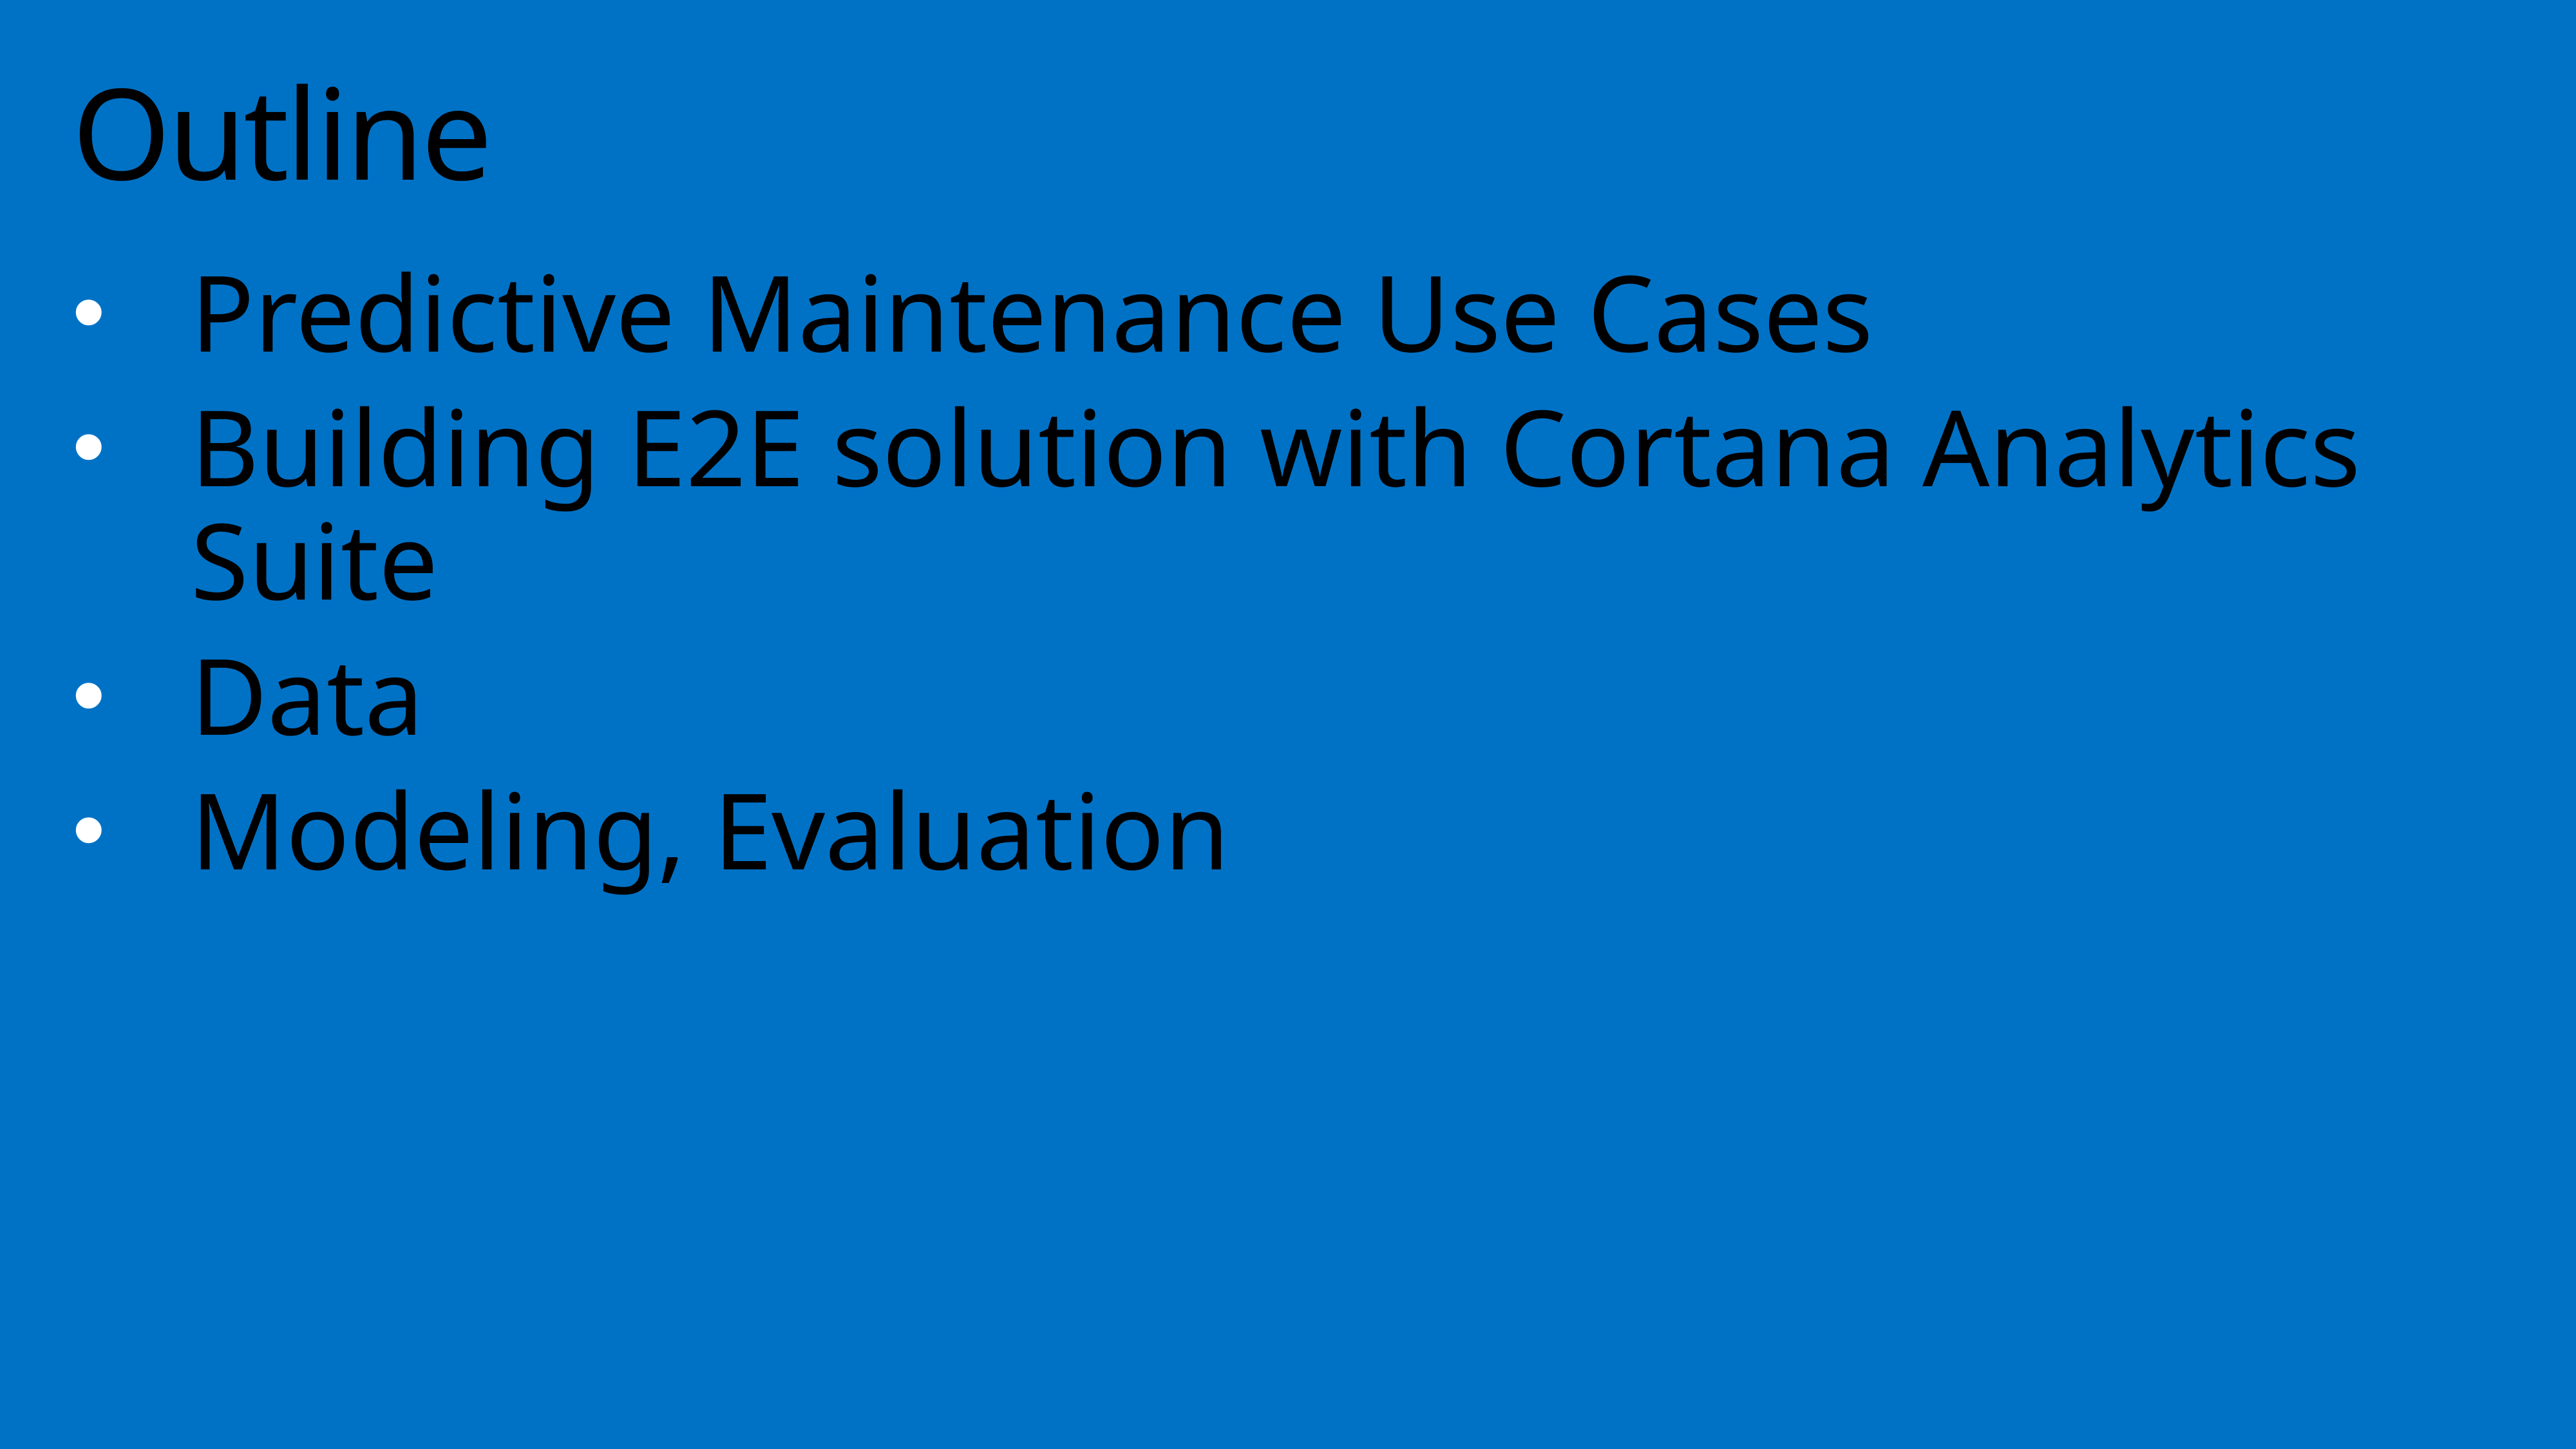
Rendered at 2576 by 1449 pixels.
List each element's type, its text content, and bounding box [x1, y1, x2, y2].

list Predictive Maintenance Use Cases Building E2E solution with Cortana Analytics Suite Data Modeling, Evaluation [57, 251, 2519, 807]
title Outline [57, 61, 2520, 252]
